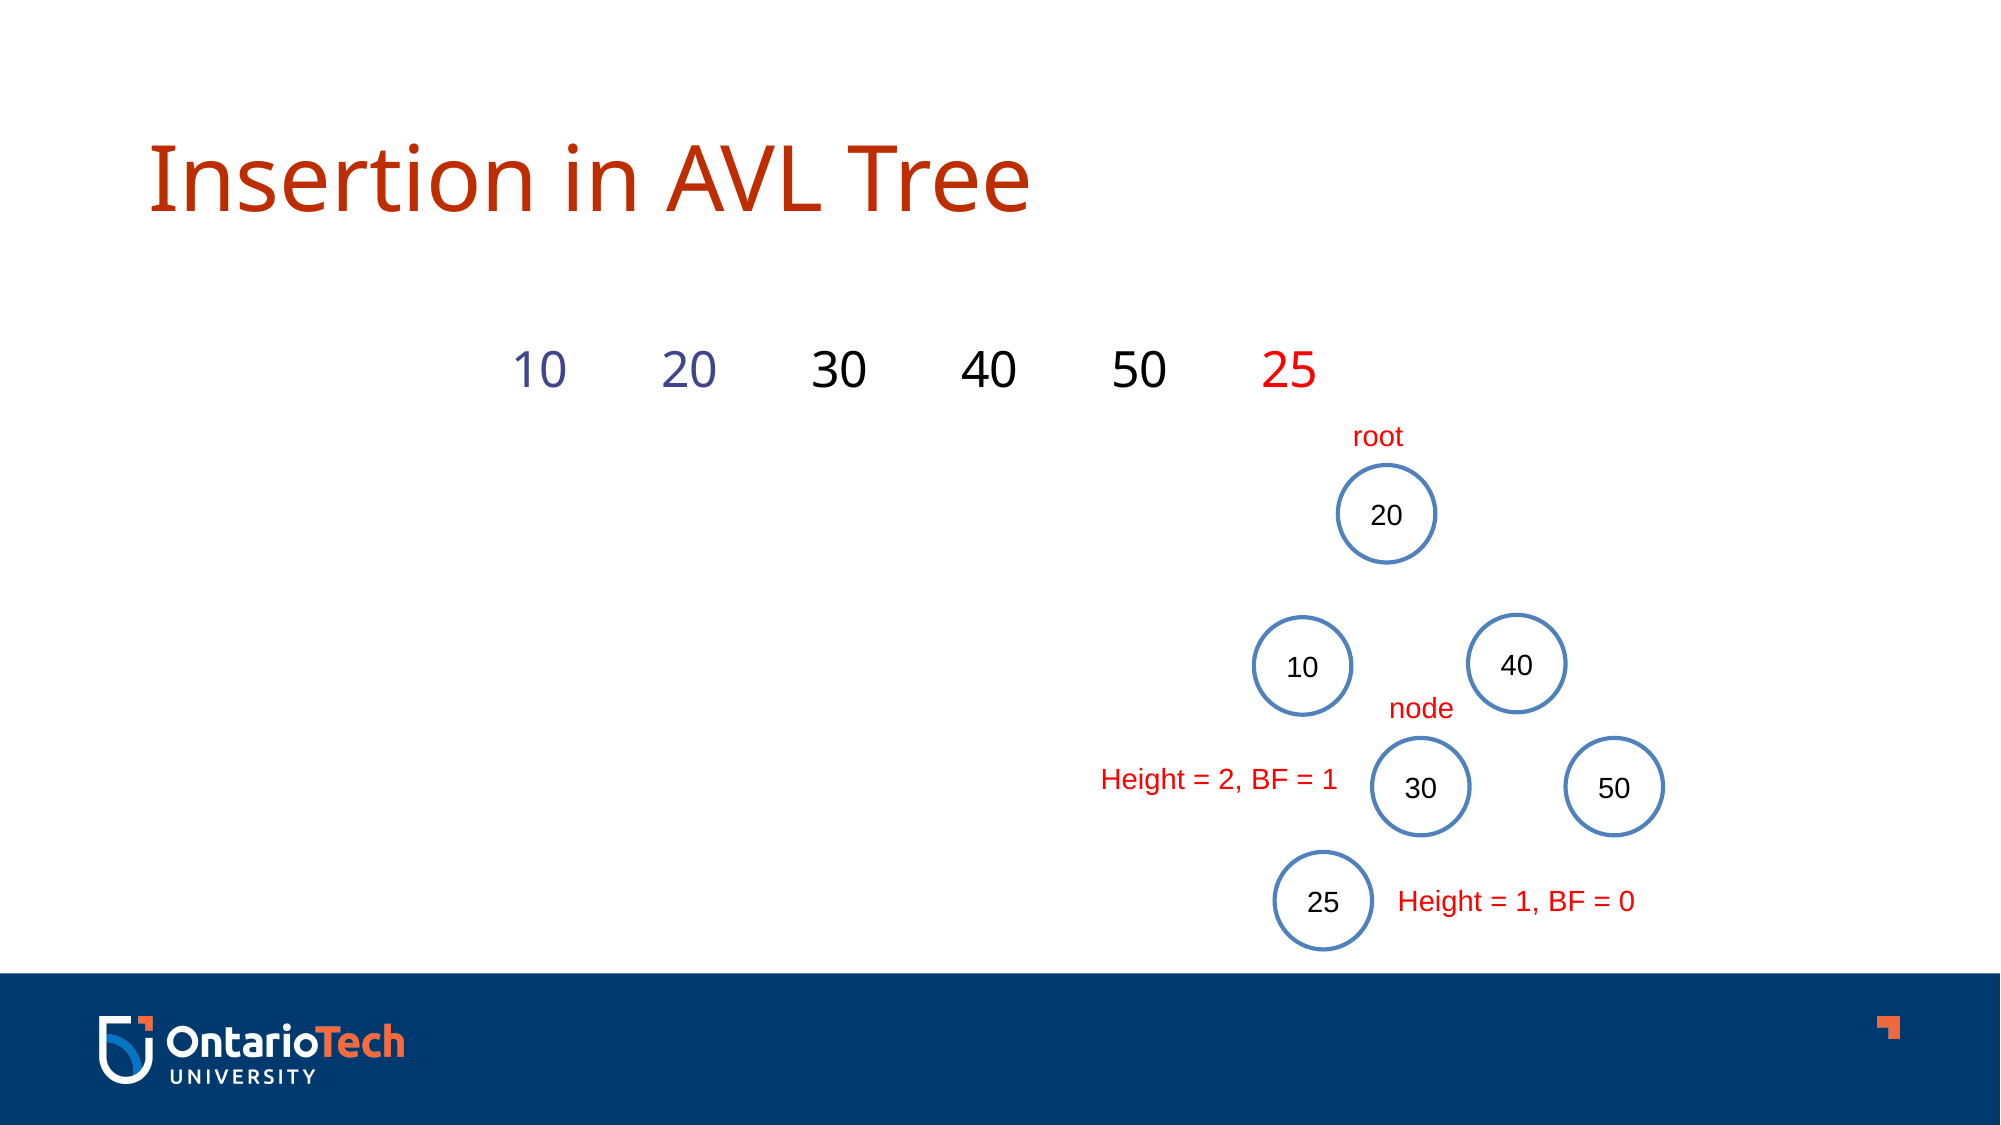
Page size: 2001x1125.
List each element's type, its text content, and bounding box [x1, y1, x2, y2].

picture [99, 1016, 404, 1084]
text_box Insertion in AVL Tree [133, 49, 1834, 238]
text_box 10 20 30 40 50 25 [133, 312, 1940, 420]
text_box 30 [1369, 735, 1472, 838]
text_box root [1338, 410, 1419, 460]
text_box 40 [1465, 612, 1568, 715]
picture [1877, 1016, 1900, 1039]
text_box node [1374, 681, 1470, 732]
text_box 25 [1272, 849, 1375, 952]
text_box Height = 2, BF = 1 [1085, 753, 1354, 803]
text_box Height = 1, BF = 0 [1382, 875, 1651, 926]
text_box 10 [1251, 615, 1354, 717]
text_box 20 [1335, 462, 1438, 565]
text_box 50 [1563, 735, 1666, 838]
